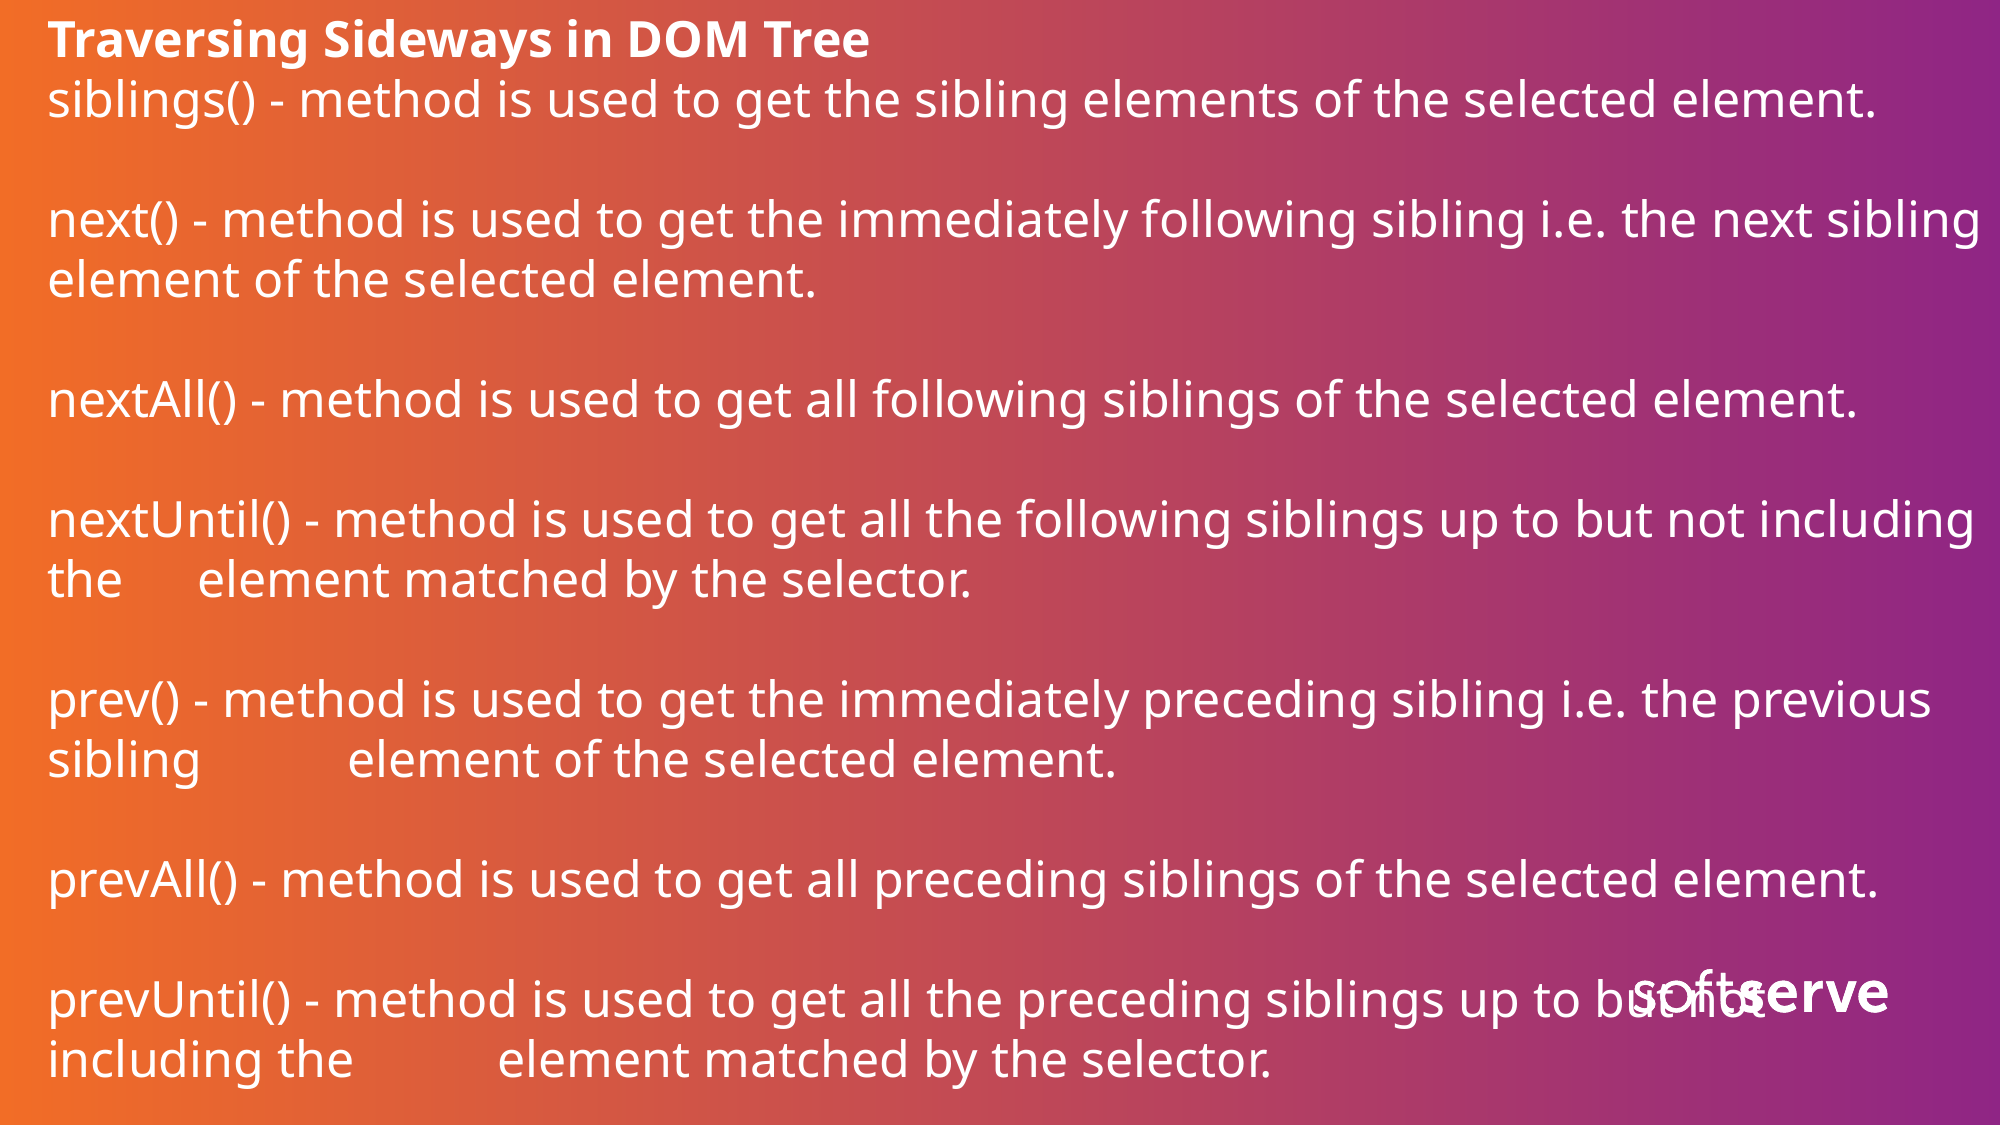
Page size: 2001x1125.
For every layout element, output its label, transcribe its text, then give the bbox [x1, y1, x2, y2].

text_box Traversing Sideways in DOM Tree siblings() - method is used to get the sibling elements of the selected element. next() - method is used to get the immediately following sibling i.e. the next sibling element of the selected element. nextAll() - method is used to get all following siblings of the selected element. nextUntil() - method is used to get all the following siblings up to but not including the element matched by the selector. prev() - method is used to get the immediately preceding sibling i.e. the previous sibling element of the selected element. prevAll() - method is used to get all preceding siblings of the selected element. prevUntil() - method is used to get all the preceding siblings up to but not including the element matched by the selector. [32, 0, 2000, 1095]
